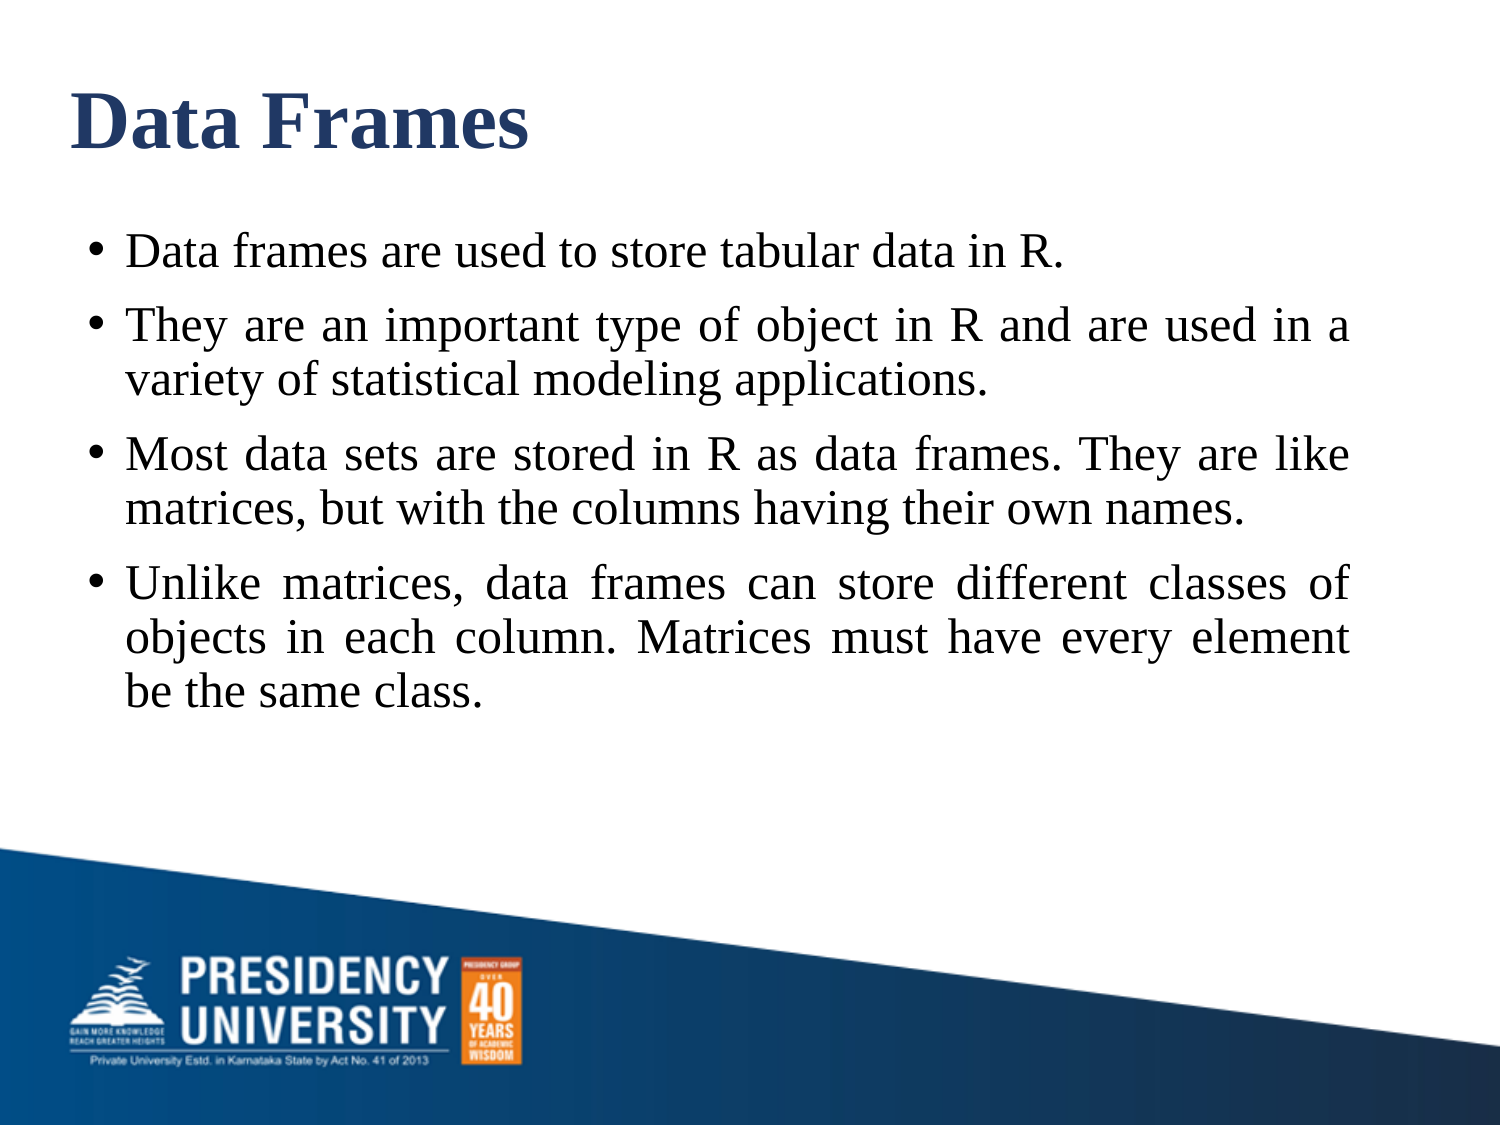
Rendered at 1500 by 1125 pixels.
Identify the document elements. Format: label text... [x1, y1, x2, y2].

list Data frames are used to store tabular data in R. They are an important type of object in R and are used in a variety of statistical modeling applications. Most data sets are stored in R as data frames. They are like matrices, but with the columns having their own names. Unlike matrices, data frames can store different classes of objects in each column. Matrices must have every element be the same class. [72, 216, 1367, 853]
title Data Frames [55, 53, 1349, 190]
picture [0, 845, 1500, 1125]
